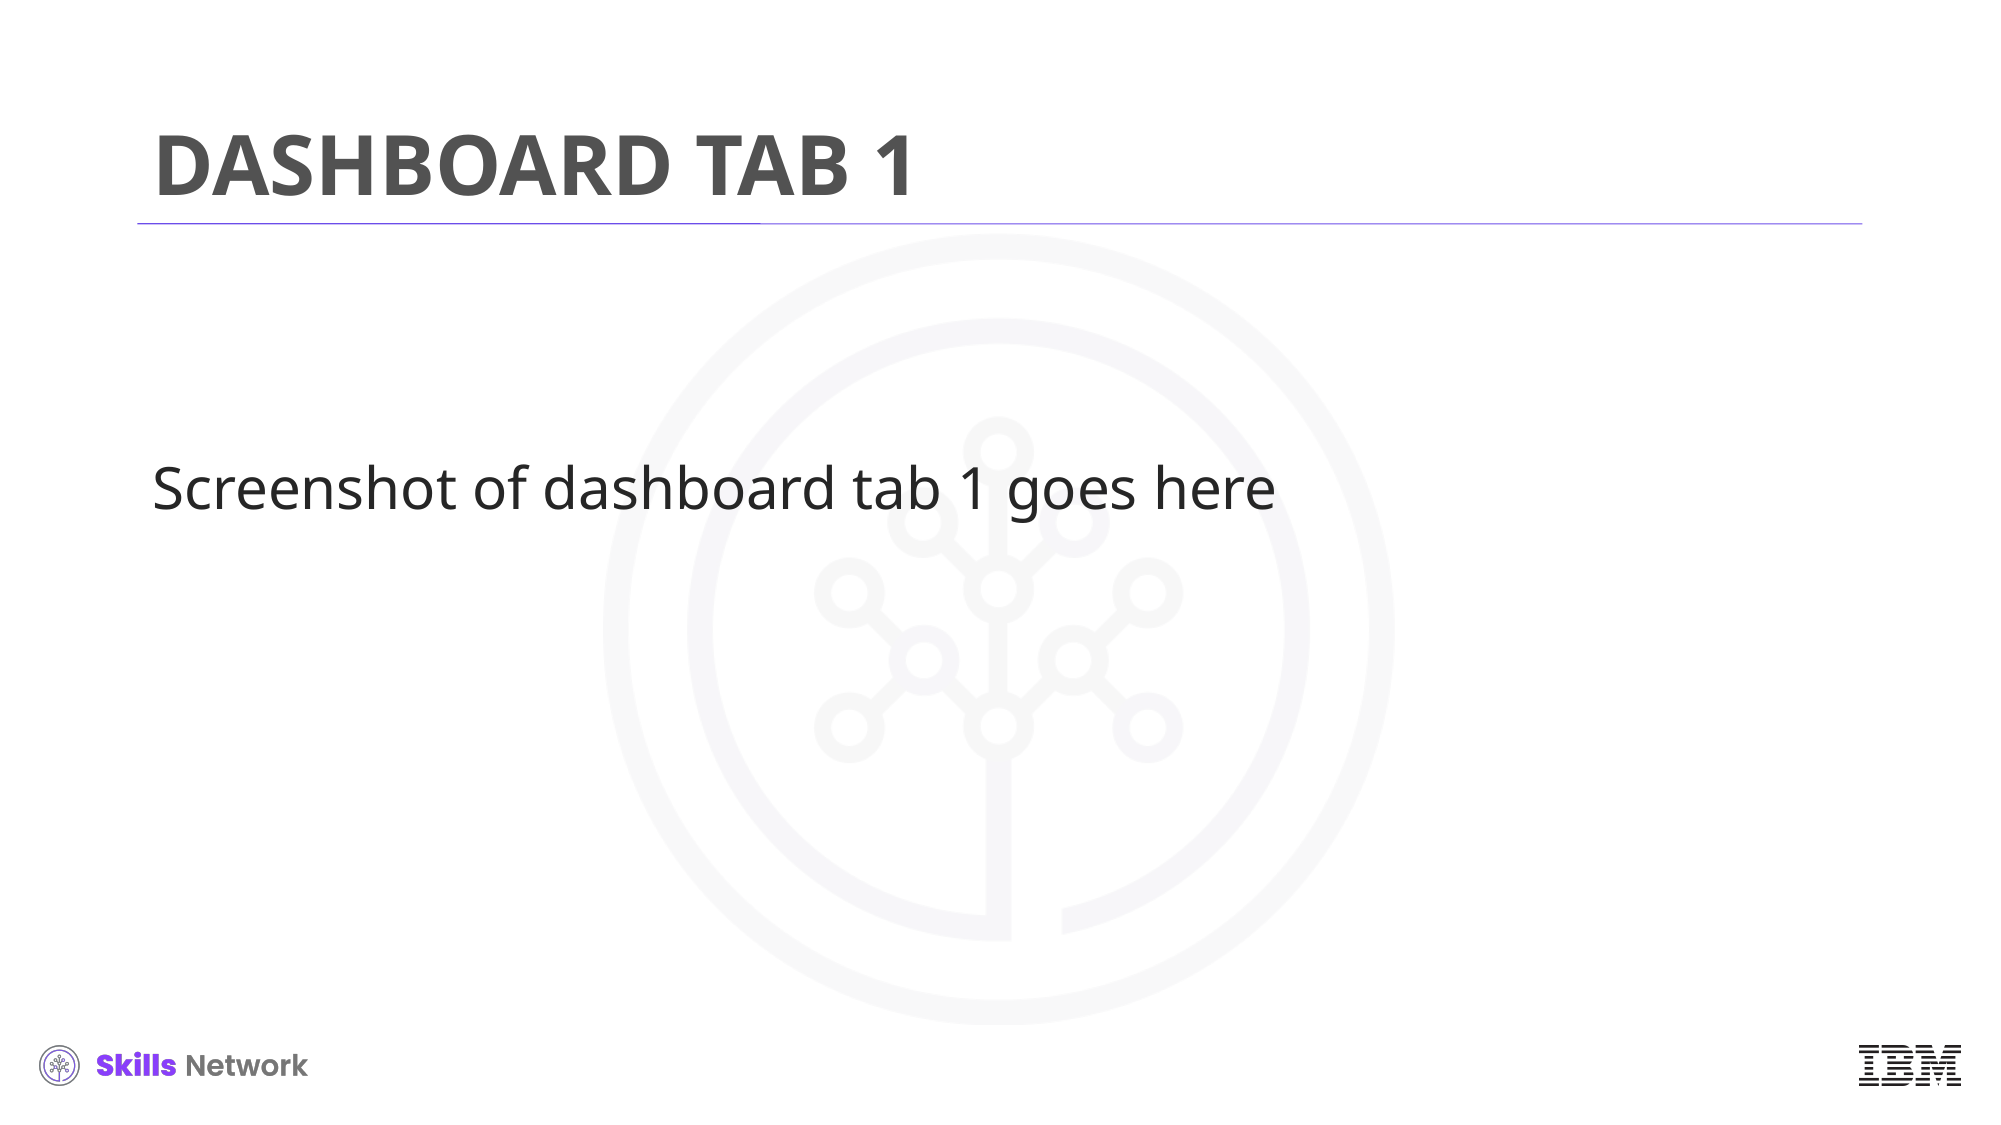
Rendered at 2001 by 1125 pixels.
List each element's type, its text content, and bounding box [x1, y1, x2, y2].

picture [1859, 1045, 1961, 1086]
picture [39, 1045, 308, 1086]
list Screenshot of dashboard tab 1 goes here [137, 277, 1863, 992]
title DASHBOARD TAB 1 [137, 59, 1863, 277]
